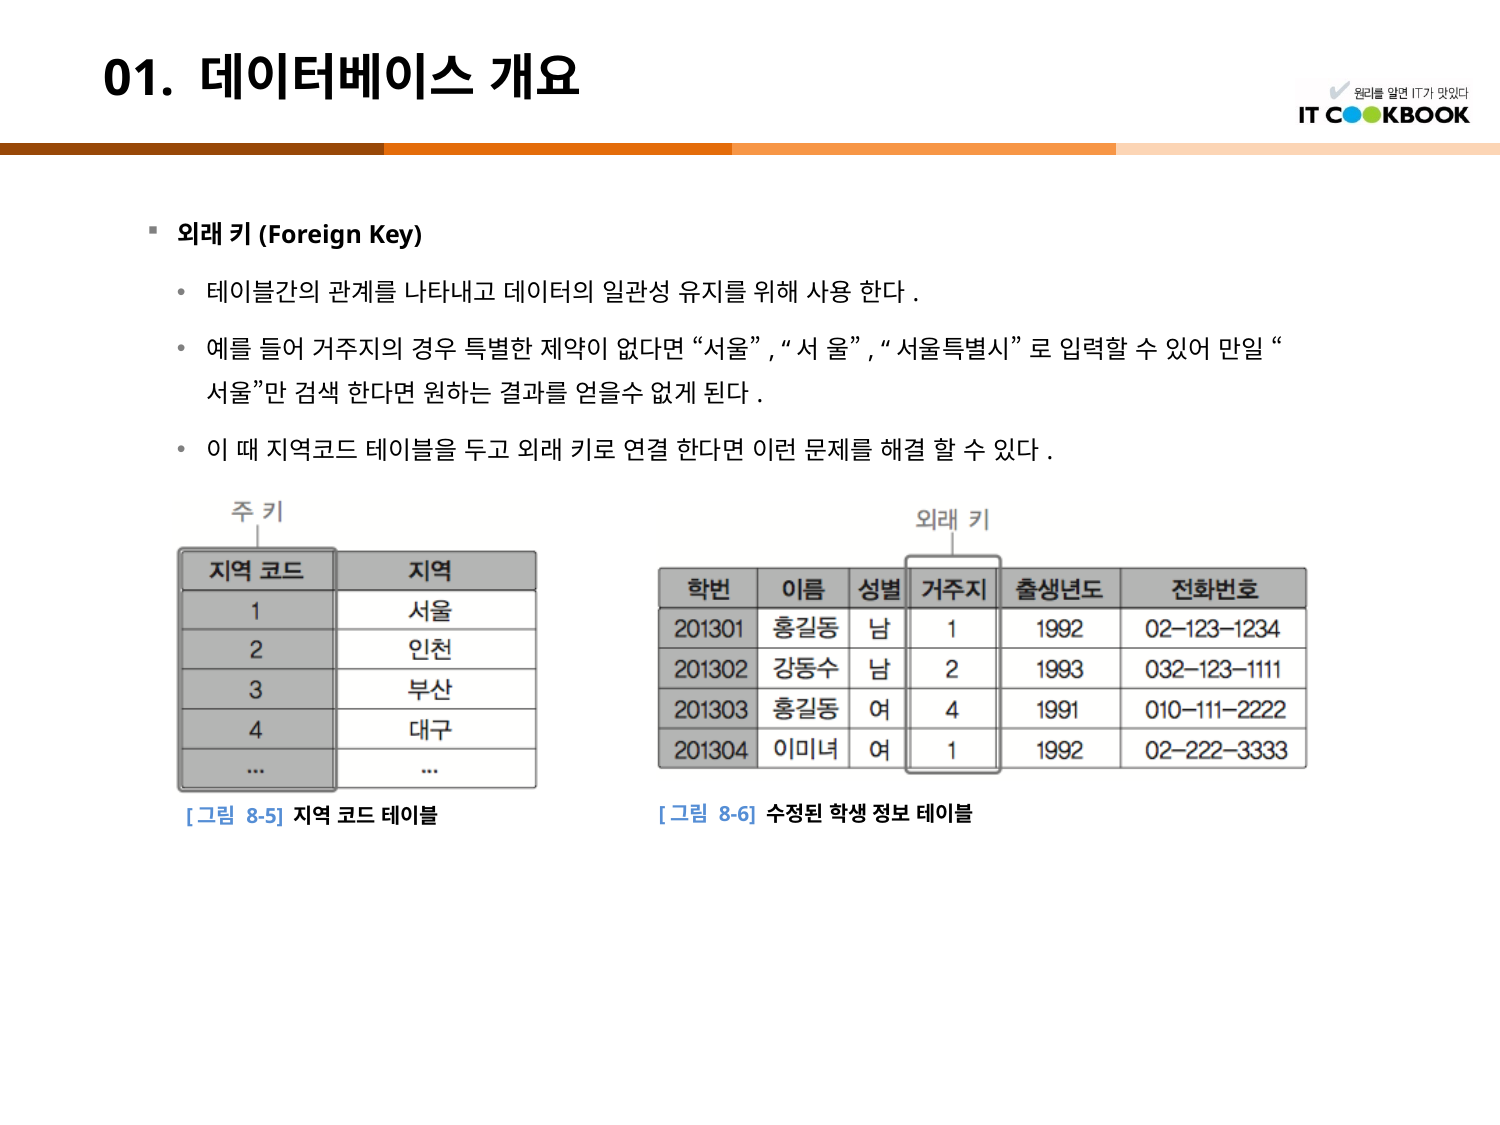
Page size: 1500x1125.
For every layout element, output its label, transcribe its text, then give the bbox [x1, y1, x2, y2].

text_box [그림 8-6] 수정된 학생 정보 테이블 [643, 793, 957, 837]
text_box [그림 8-5] 지역 코드 테이블 [171, 814, 485, 840]
title 01. 데이터베이스 개요 [88, 30, 1330, 121]
picture [1295, 78, 1473, 125]
picture [155, 479, 582, 806]
list 외래 키(Foreign Key) 테이블간의 관계를 나타내고 데이터의 일관성 유지를 위해 사용 한다. 예를 들어 거주지의 경우 특별한 제약이 없다면 “서울”, “서 울”, “서울특별시” 로 입력할 수 있어 만일 “서울”만 검색 한다면 원하는 결과를 얻을수 없게 된다. 이 때 지역코드 테이블을 두고 외래 키로 연결 한다면 이런 문제를 해결 할 수 있다. [88, 196, 1341, 1083]
picture [619, 484, 1329, 784]
